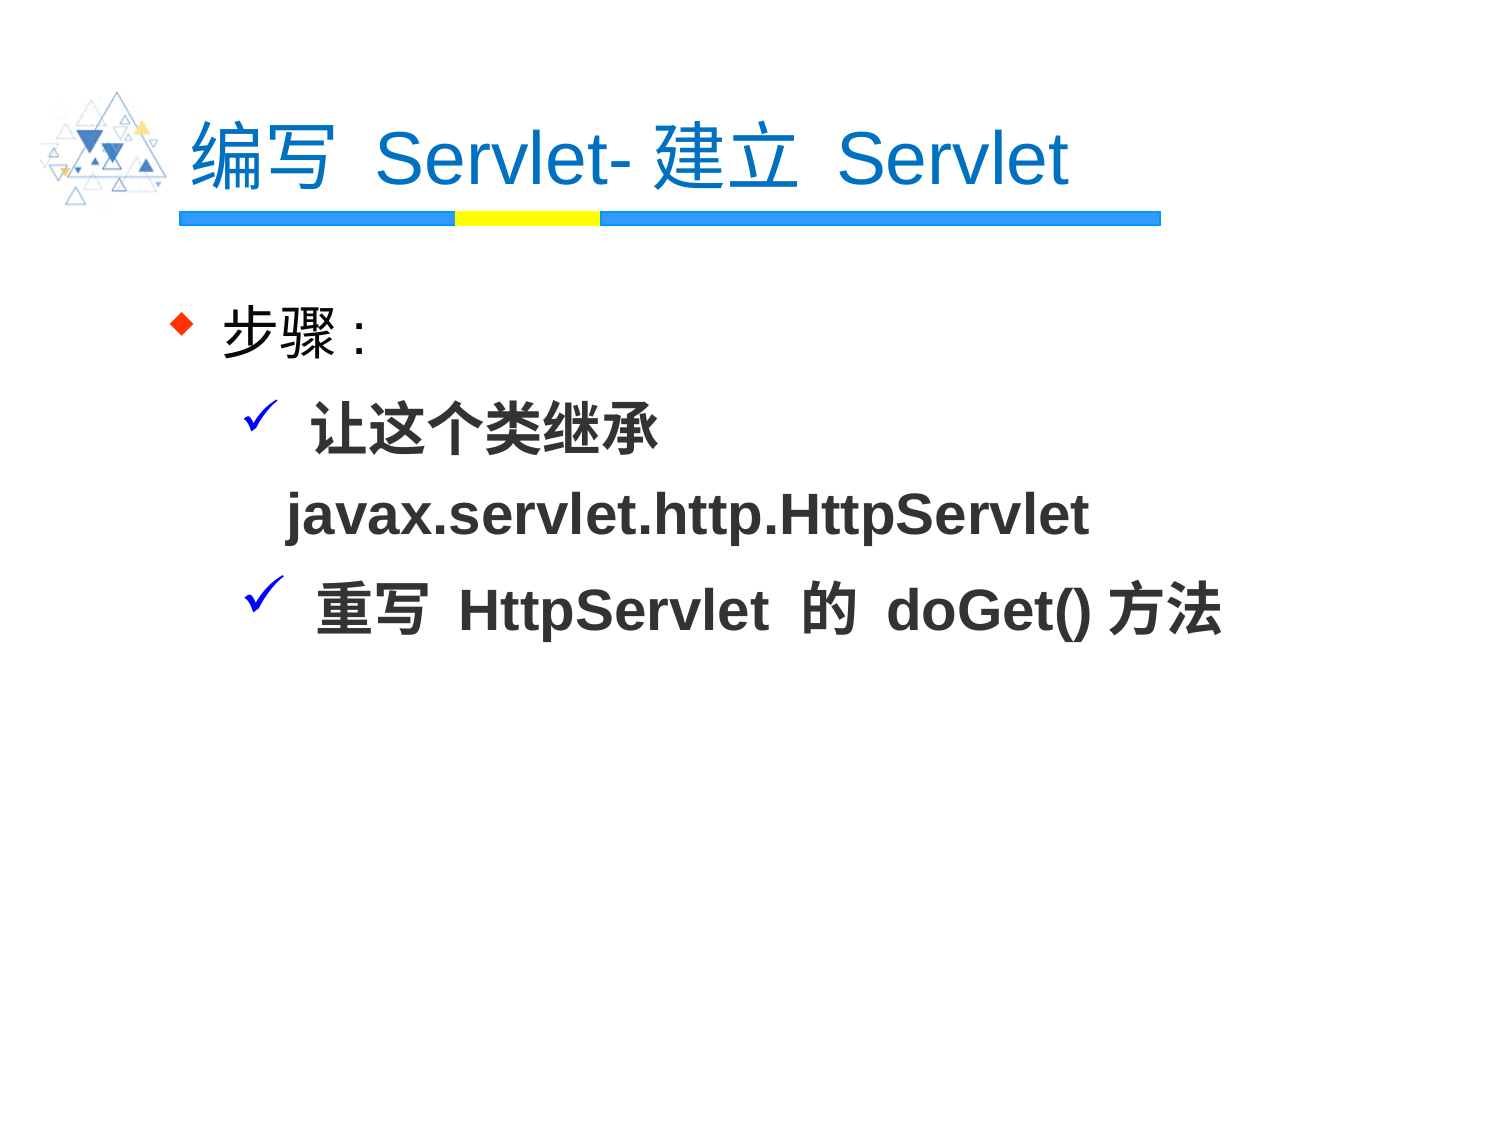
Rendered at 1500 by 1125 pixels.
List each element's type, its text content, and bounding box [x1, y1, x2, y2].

title 编写 Servlet-建立 Servlet [175, 97, 1249, 211]
picture [40, 87, 171, 210]
list 步骤: 让这个类继承 javax.servlet.http.HttpServlet 重写 HttpServlet 的 doGet()方法 [149, 274, 1404, 1055]
